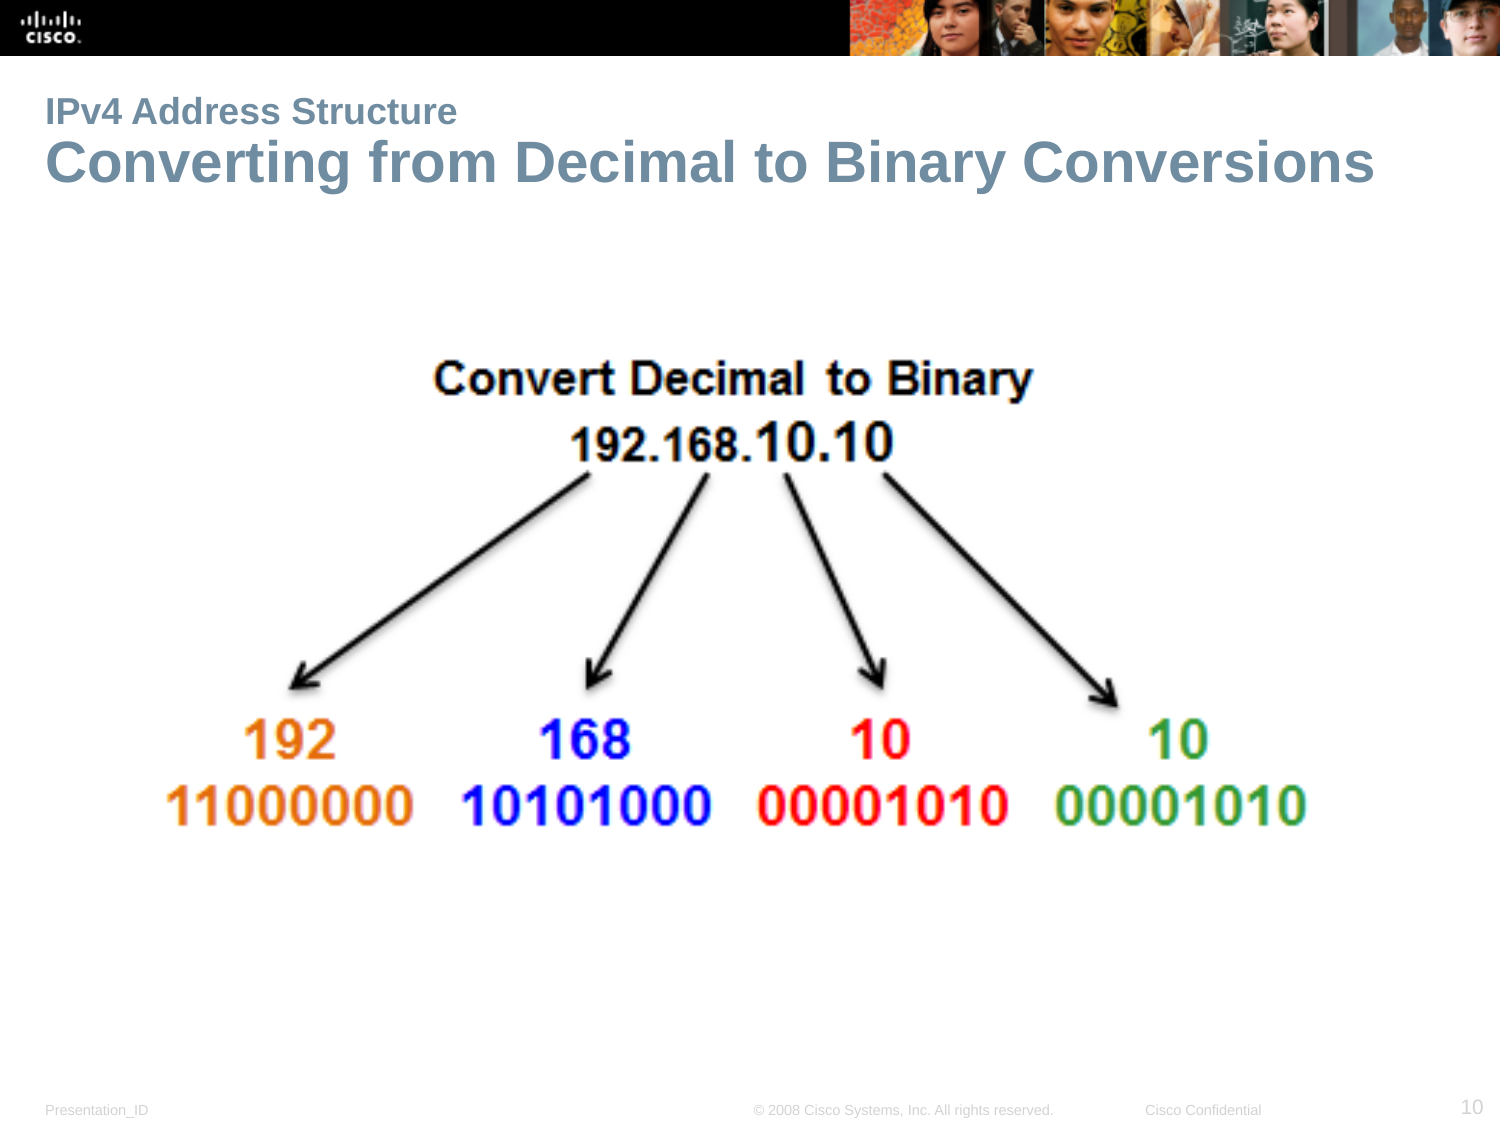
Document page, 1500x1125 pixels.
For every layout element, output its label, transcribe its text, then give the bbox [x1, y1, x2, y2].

title IPv4 Address Structure Converting from Decimal to Binary Conversions [31, 64, 1471, 203]
picture [0, 0, 1500, 56]
picture [144, 289, 1361, 839]
